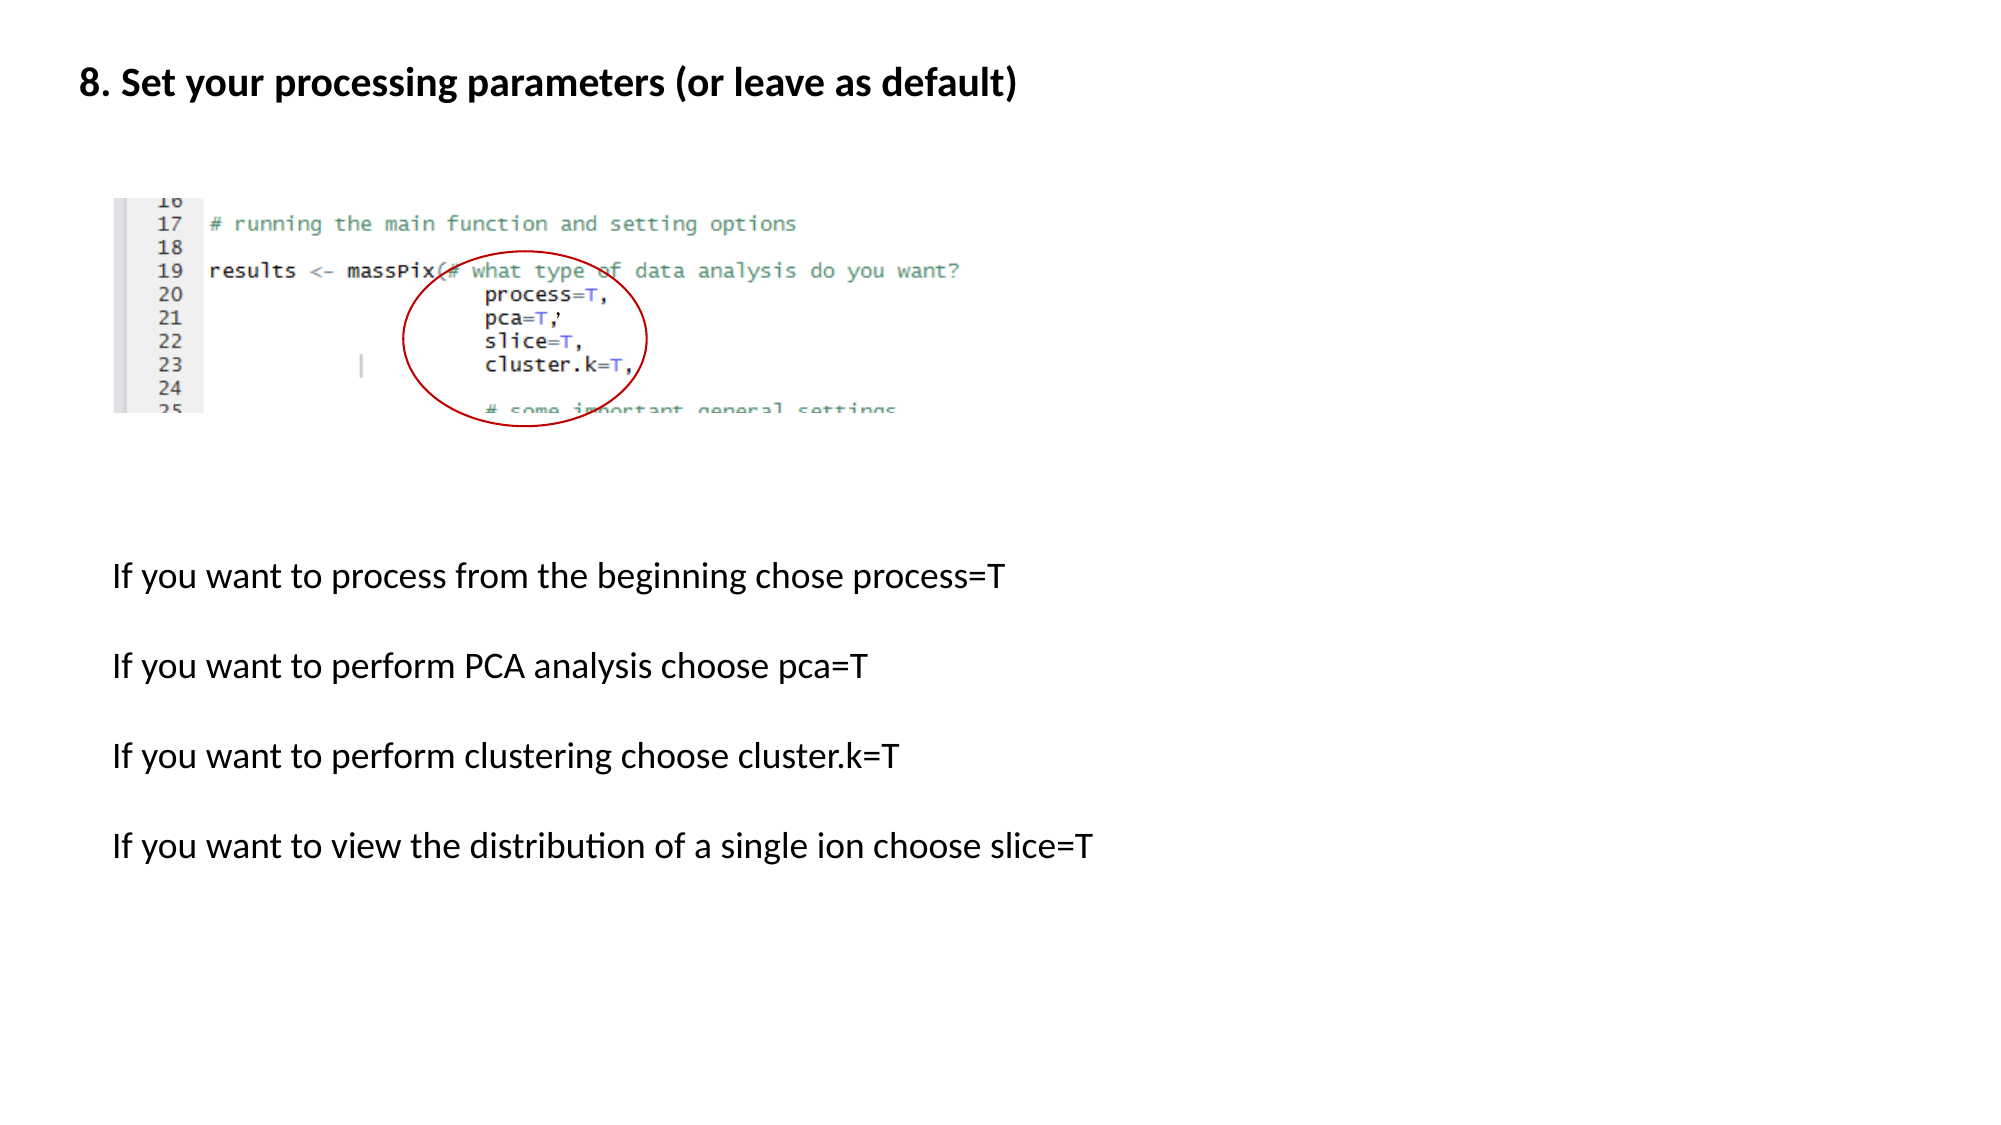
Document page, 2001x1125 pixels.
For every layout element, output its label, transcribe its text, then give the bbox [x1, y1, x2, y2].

picture [113, 198, 1525, 413]
text_box [458, 413, 592, 428]
text_box If you want to process from the beginning chose process=T If you want to perform PCA analysis choose pca=T If you want to perform clustering choose cluster.k=T If you want to view the distribution of a single ion choose slice=T [97, 543, 1975, 919]
text_box 8. Set your processing parameters (or leave as default) [64, 47, 1266, 113]
